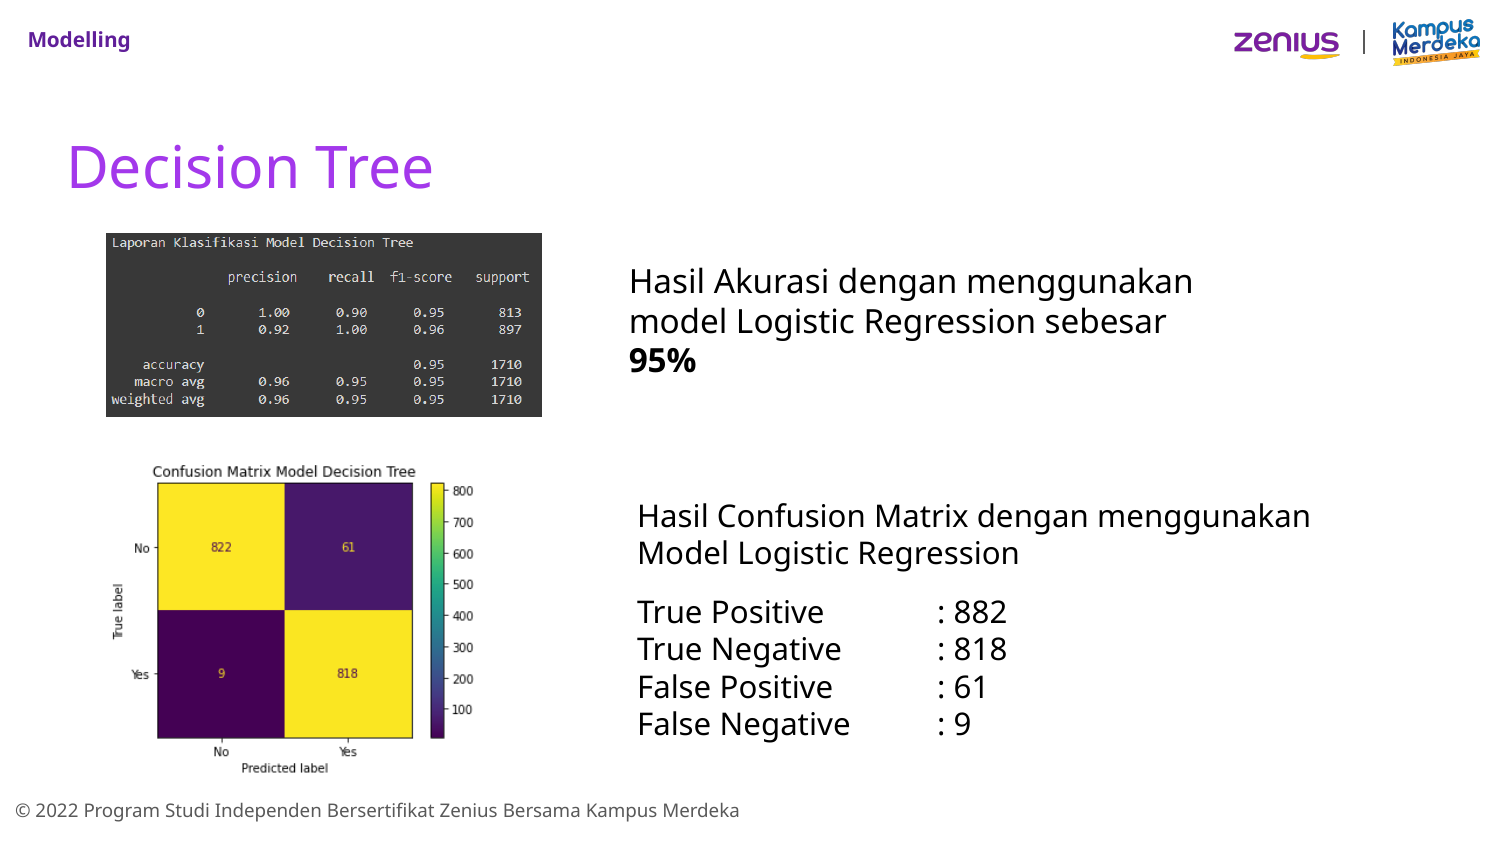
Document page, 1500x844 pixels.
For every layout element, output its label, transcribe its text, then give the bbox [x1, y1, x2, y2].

title Decision Tree [51, 98, 1443, 233]
text_box Modelling [12, 14, 1011, 65]
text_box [1230, 15, 1480, 69]
text_box Hasil Akurasi dengan menggunakan model Logistic Regression sebesar 95% [613, 244, 1211, 395]
text_box © 2022 Program Studi Independen Bersertifikat Zenius Bersama Kampus Merdeka [0, 787, 1468, 833]
picture [106, 233, 542, 417]
text_box Hasil Confusion Matrix dengan menggunakan Model Logistic Regression True Positive : 882 True Negative : 818 False Positive : 61 False Negative : 9 [622, 481, 1368, 790]
picture [106, 457, 482, 783]
